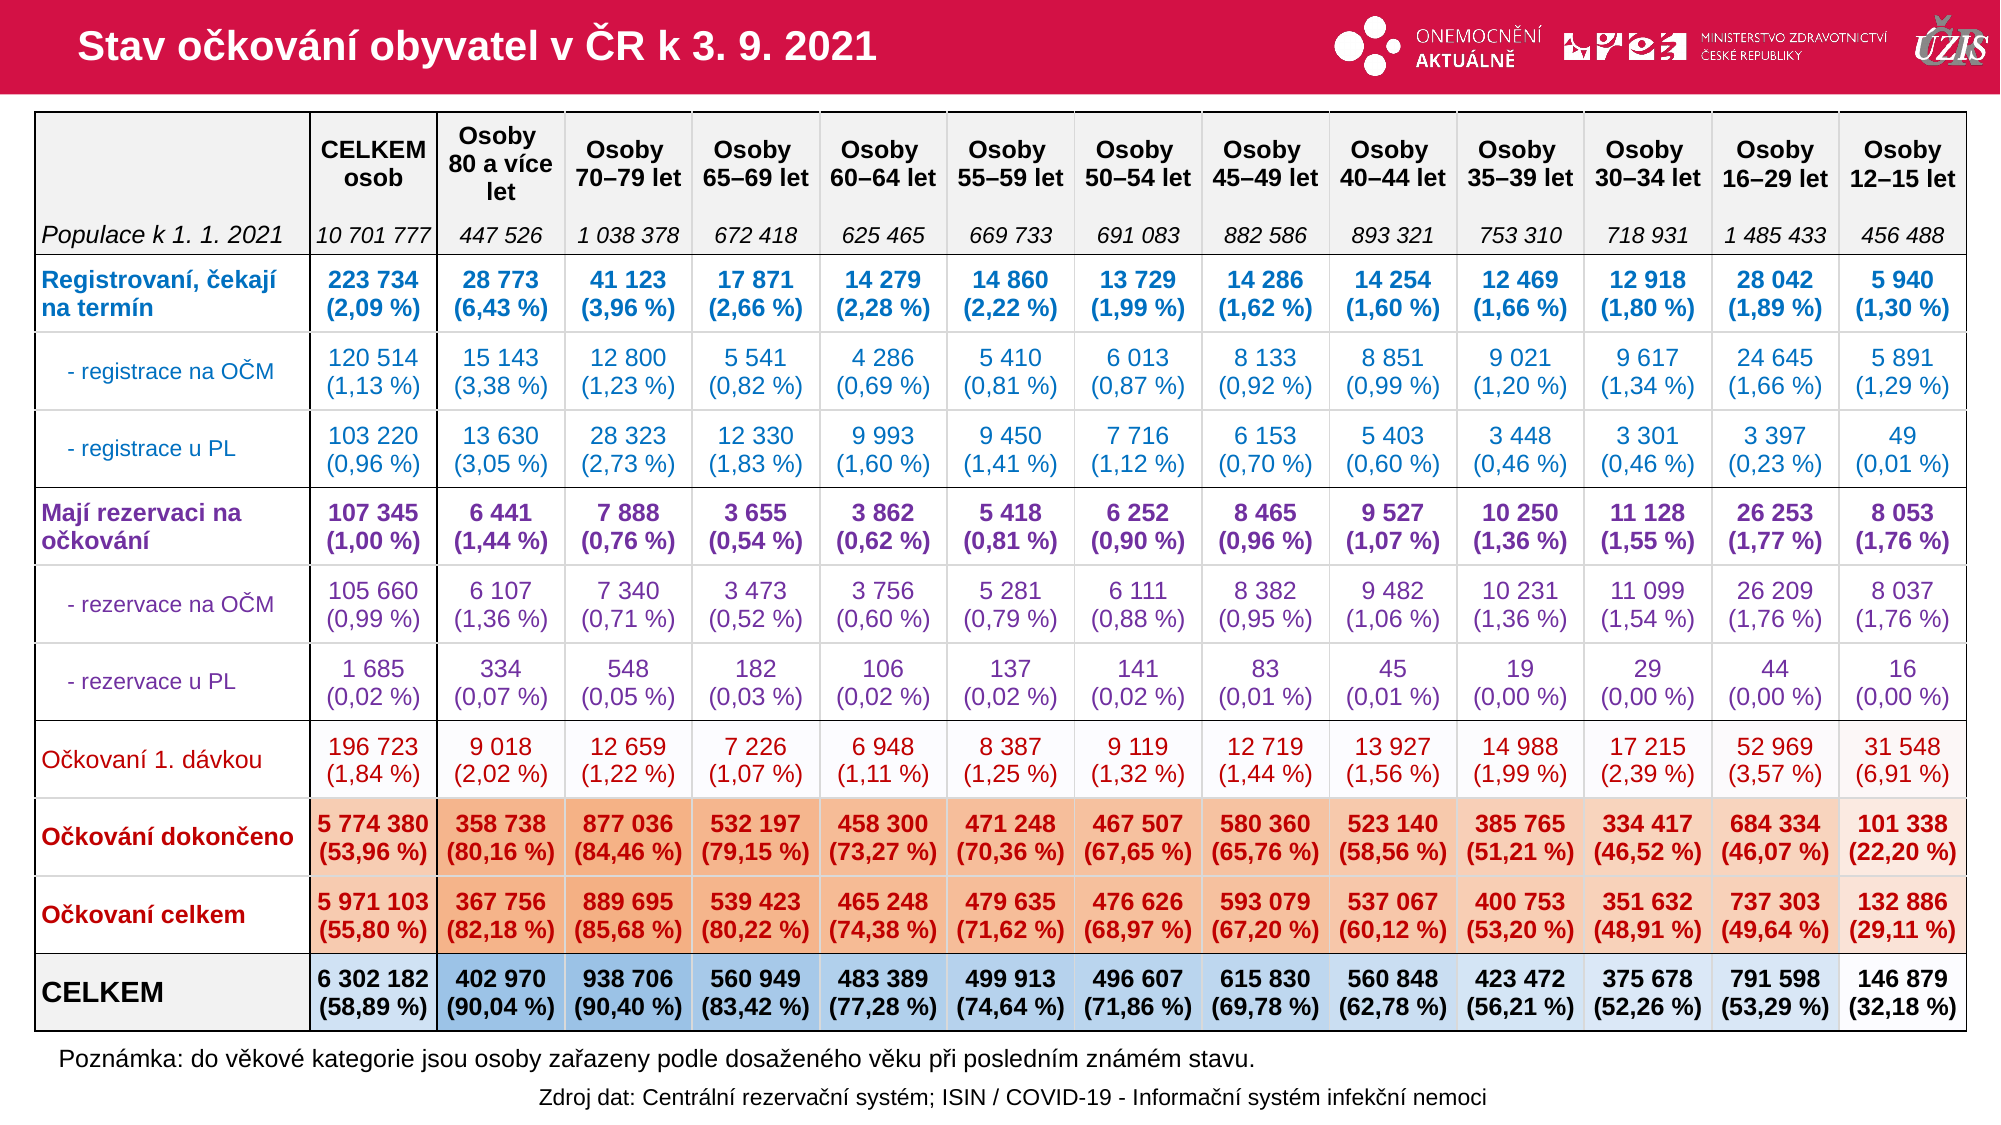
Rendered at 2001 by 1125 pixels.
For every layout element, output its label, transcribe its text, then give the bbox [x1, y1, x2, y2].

table_cell 106 (0,02 %) [821, 644, 946, 720]
table_cell 3 301 (0,46 %) [1585, 411, 1711, 487]
table_cell 9 119 (1,32 %) [1075, 721, 1201, 797]
table_cell 17 871 (2,66 %) [693, 255, 819, 331]
table_header Osoby 40–44 let [1330, 113, 1456, 215]
table_cell 367 756 (82,18 %) [438, 877, 564, 953]
table_cell 580 360 (65,76 %) [1203, 799, 1329, 875]
table_cell 7 340 (0,71 %) [566, 566, 691, 642]
table_header Osoby 60–64 let [821, 113, 946, 215]
table_cell 5 940 (1,30 %) [1840, 255, 1966, 331]
table_cell 14 279 (2,28 %) [821, 255, 946, 331]
table_cell 105 660 (0,99 %) [311, 566, 436, 642]
table_cell 334 417 (46,52 %) [1585, 799, 1711, 875]
picture [1563, 31, 1888, 60]
table_cell 8 465 (0,96 %) [1203, 488, 1329, 564]
table_cell 334 (0,07 %) [438, 644, 564, 720]
table_cell 9 450 (1,41 %) [948, 411, 1074, 487]
table_header Osoby 45–49 let [1203, 113, 1329, 215]
table_cell 11 128 (1,55 %) [1585, 488, 1711, 564]
table_cell 3 862 (0,62 %) [821, 488, 946, 564]
table_header Osoby 30–34 let [1585, 113, 1711, 215]
table_cell Mají rezervaci na očkování [36, 488, 309, 564]
table_cell 3 756 (0,60 %) [821, 566, 946, 642]
table_header Osoby 50–54 let [1075, 113, 1201, 215]
table_cell 12 469 (1,66 %) [1458, 255, 1583, 331]
table_cell 6 948 (1,11 %) [821, 721, 946, 797]
table_cell 375 678 (52,26 %) [1585, 954, 1711, 1030]
table_cell 6 252 (0,90 %) [1075, 488, 1201, 564]
table_cell 26 253 (1,77 %) [1713, 488, 1838, 564]
table_cell 5 403 (0,60 %) [1330, 411, 1456, 487]
table_cell 12 719 (1,44 %) [1203, 721, 1329, 797]
table_cell 479 635 (71,62 %) [948, 877, 1074, 953]
table_cell 8 053 (1,76 %) [1840, 488, 1966, 564]
table_cell 3 448 (0,46 %) [1458, 411, 1583, 487]
table_cell 28 323 (2,73 %) [566, 411, 691, 487]
table_cell 5 774 380 (53,96 %) [311, 799, 436, 875]
table_cell 737 303 (49,64 %) [1713, 877, 1838, 953]
table_cell 8 851 (0,99 %) [1330, 333, 1456, 409]
table_cell 7 226 (1,07 %) [693, 721, 819, 797]
table_cell 6 013 (0,87 %) [1075, 333, 1201, 409]
table_header Osoby 35–39 let [1458, 113, 1583, 215]
table_cell 13 729 (1,99 %) [1075, 255, 1201, 331]
table_cell 16 (0,00 %) [1840, 644, 1966, 720]
table_cell Očkování dokončeno [36, 799, 309, 875]
table_cell 938 706 (90,40 %) [566, 954, 691, 1030]
table_cell 5 410 (0,81 %) [948, 333, 1074, 409]
table_cell 791 598 (53,29 %) [1713, 954, 1838, 1030]
table_cell 877 036 (84,46 %) [566, 799, 691, 875]
table_cell 12 800 (1,23 %) [566, 333, 691, 409]
table_header Osoby 55–59 let [948, 113, 1074, 215]
table_cell 19 (0,00 %) [1458, 644, 1583, 720]
table_cell 49 (0,01 %) [1840, 411, 1966, 487]
table_cell 8 382 (0,95 %) [1203, 566, 1329, 642]
picture [1915, 15, 1989, 66]
table_cell 15 143 (3,38 %) [438, 333, 564, 409]
table_cell 358 738 (80,16 %) [438, 799, 564, 875]
table_cell 537 067 (60,12 %) [1330, 877, 1456, 953]
table_cell 615 830 (69,78 %) [1203, 954, 1329, 1030]
table_cell 465 248 (74,38 %) [821, 877, 946, 953]
table_cell 8 387 (1,25 %) [948, 721, 1074, 797]
table_cell 593 079 (67,20 %) [1203, 877, 1329, 953]
table_cell 9 018 (2,02 %) [438, 721, 564, 797]
table_cell 3 473 (0,52 %) [693, 566, 819, 642]
table_cell 1 485 433 [1713, 215, 1838, 254]
table_cell - rezervace u PL [36, 644, 309, 720]
table_cell 400 753 (53,20 %) [1458, 877, 1583, 953]
picture [1334, 16, 1542, 76]
table_cell 691 083 [1075, 215, 1201, 254]
table_cell 10 250 (1,36 %) [1458, 488, 1583, 564]
table_cell 483 389 (77,28 %) [821, 954, 946, 1030]
table_cell 672 418 [693, 215, 819, 254]
table_cell 14 254 (1,60 %) [1330, 255, 1456, 331]
table_cell 14 860 (2,22 %) [948, 255, 1074, 331]
table_cell 9 617 (1,34 %) [1585, 333, 1711, 409]
table_cell 471 248 (70,36 %) [948, 799, 1074, 875]
table_cell 11 099 (1,54 %) [1585, 566, 1711, 642]
table_cell 5 891 (1,29 %) [1840, 333, 1966, 409]
table_cell 447 526 [438, 215, 564, 254]
table_cell Populace k 1. 1. 2021 [36, 215, 309, 254]
table_cell 41 123 (3,96 %) [566, 255, 691, 331]
table_cell 196 723 (1,84 %) [311, 721, 436, 797]
table_cell 29 (0,00 %) [1585, 644, 1711, 720]
table_cell 8 037 (1,76 %) [1840, 566, 1966, 642]
table_cell 351 632 (48,91 %) [1585, 877, 1711, 953]
table_header Osoby 16–29 let [1713, 113, 1838, 215]
table_cell 1 685 (0,02 %) [311, 644, 436, 720]
table_cell 141 (0,02 %) [1075, 644, 1201, 720]
table_cell 8 133 (0,92 %) [1203, 333, 1329, 409]
table_cell CELKEM [36, 954, 309, 1030]
table_cell 17 215 (2,39 %) [1585, 721, 1711, 797]
table_cell 9 021 (1,20 %) [1458, 333, 1583, 409]
table_header Osoby 80 a více let [438, 113, 564, 215]
table_cell 14 286 (1,62 %) [1203, 255, 1329, 331]
table_cell 532 197 (79,15 %) [693, 799, 819, 875]
table_cell 539 423 (80,22 %) [693, 877, 819, 953]
table_cell 5 971 103 (55,80 %) [311, 877, 436, 953]
table_cell 6 441 (1,44 %) [438, 488, 564, 564]
table_cell 3 655 (0,54 %) [693, 488, 819, 564]
table_cell Očkovaní 1. dávkou [36, 721, 309, 797]
table_cell 496 607 (71,86 %) [1075, 954, 1201, 1030]
table_cell 10 231 (1,36 %) [1458, 566, 1583, 642]
table_cell 9 993 (1,60 %) [821, 411, 946, 487]
table_cell 182 (0,03 %) [693, 644, 819, 720]
table_cell 13 927 (1,56 %) [1330, 721, 1456, 797]
table_cell 458 300 (73,27 %) [821, 799, 946, 875]
table_cell 12 330 (1,83 %) [693, 411, 819, 487]
table_header Osoby 12–15 let [1840, 113, 1966, 215]
table_cell 13 630 (3,05 %) [438, 411, 564, 487]
table_cell 476 626 (68,97 %) [1075, 877, 1201, 953]
table_cell 6 111 (0,88 %) [1075, 566, 1201, 642]
table_cell 12 659 (1,22 %) [566, 721, 691, 797]
table_cell 10 701 777 [311, 215, 436, 254]
table_cell 3 397 (0,23 %) [1713, 411, 1838, 487]
table_cell 223 734 (2,09 %) [311, 255, 436, 331]
table_cell 28 042 (1,89 %) [1713, 255, 1838, 331]
table_cell 625 465 [821, 215, 946, 254]
table_cell 44 (0,00 %) [1713, 644, 1838, 720]
table_cell 560 848 (62,78 %) [1330, 954, 1456, 1030]
table_cell 882 586 [1203, 215, 1329, 254]
table_cell 120 514 (1,13 %) [311, 333, 436, 409]
table_cell 889 695 (85,68 %) [566, 877, 691, 953]
table_cell 6 107 (1,36 %) [438, 566, 564, 642]
table_cell 467 507 (67,65 %) [1075, 799, 1201, 875]
table_cell 718 931 [1585, 215, 1711, 254]
table_cell 9 482 (1,06 %) [1330, 566, 1456, 642]
table_header [36, 113, 309, 215]
table_cell 5 281 (0,79 %) [948, 566, 1074, 642]
table_cell 7 888 (0,76 %) [566, 488, 691, 564]
table_cell 137 (0,02 %) [948, 644, 1074, 720]
table_cell 1 038 378 [566, 215, 691, 254]
table_header Osoby 70–79 let [566, 113, 691, 215]
table_cell 523 140 (58,56 %) [1330, 799, 1456, 875]
table_cell 423 472 (56,21 %) [1458, 954, 1583, 1030]
table_cell 26 209 (1,76 %) [1713, 566, 1838, 642]
table_cell 6 302 182 (58,89 %) [311, 954, 436, 1030]
table_cell 132 886 (29,11 %) [1840, 877, 1966, 953]
table_cell 456 488 [1840, 215, 1966, 254]
table_cell - registrace u PL [36, 411, 309, 487]
table_cell 548 (0,05 %) [566, 644, 691, 720]
table_cell 31 548 (6,91 %) [1840, 721, 1966, 797]
table_cell 24 645 (1,66 %) [1713, 333, 1838, 409]
table_header Osoby 65–69 let [693, 113, 819, 215]
table_cell 893 321 [1330, 215, 1456, 254]
table_cell 52 969 (3,57 %) [1713, 721, 1838, 797]
table_cell 83 (0,01 %) [1203, 644, 1329, 720]
table_cell 385 765 (51,21 %) [1458, 799, 1583, 875]
table_cell 402 970 (90,04 %) [438, 954, 564, 1030]
table_cell 9 527 (1,07 %) [1330, 488, 1456, 564]
table_cell - rezervace na OČM [36, 566, 309, 642]
table_cell 7 716 (1,12 %) [1075, 411, 1201, 487]
table_cell - registrace na OČM [36, 333, 309, 409]
table_cell 107 345 (1,00 %) [311, 488, 436, 564]
title Stav očkování obyvatel v ČR k 3. 9. 2021 [62, 0, 1144, 95]
table_cell 146 879 (32,18 %) [1840, 954, 1966, 1030]
table_cell 4 286 (0,69 %) [821, 333, 946, 409]
table_cell 753 310 [1458, 215, 1583, 254]
table_cell 45 (0,01 %) [1330, 644, 1456, 720]
text_box Poznámka: do věkové kategorie jsou osoby zařazeny podle dosaženého věku při posledním známém stavu. [43, 1034, 1962, 1080]
table_cell 101 338 (22,20 %) [1840, 799, 1966, 875]
table_cell 499 913 (74,64 %) [948, 954, 1074, 1030]
table_cell Registrovaní, čekají na termín [36, 255, 309, 331]
table_header CELKEM osob [311, 113, 436, 215]
table_cell 6 153 (0,70 %) [1203, 411, 1329, 487]
table_cell 28 773 (6,43 %) [438, 255, 564, 331]
table_cell 560 949 (83,42 %) [693, 954, 819, 1030]
table_cell 5 541 (0,82 %) [693, 333, 819, 409]
table_cell 14 988 (1,99 %) [1458, 721, 1583, 797]
text_box Zdroj dat: Centrální rezervační systém; ISIN / COVID-19 - Informační systém infekční nemoci [523, 1080, 1503, 1118]
table_cell 669 733 [948, 215, 1074, 254]
table_cell 12 918 (1,80 %) [1585, 255, 1711, 331]
table_cell Očkovaní celkem [36, 877, 309, 953]
table_cell 5 418 (0,81 %) [948, 488, 1074, 564]
table_cell 103 220 (0,96 %) [311, 411, 436, 487]
table_cell 684 334 (46,07 %) [1713, 799, 1838, 875]
